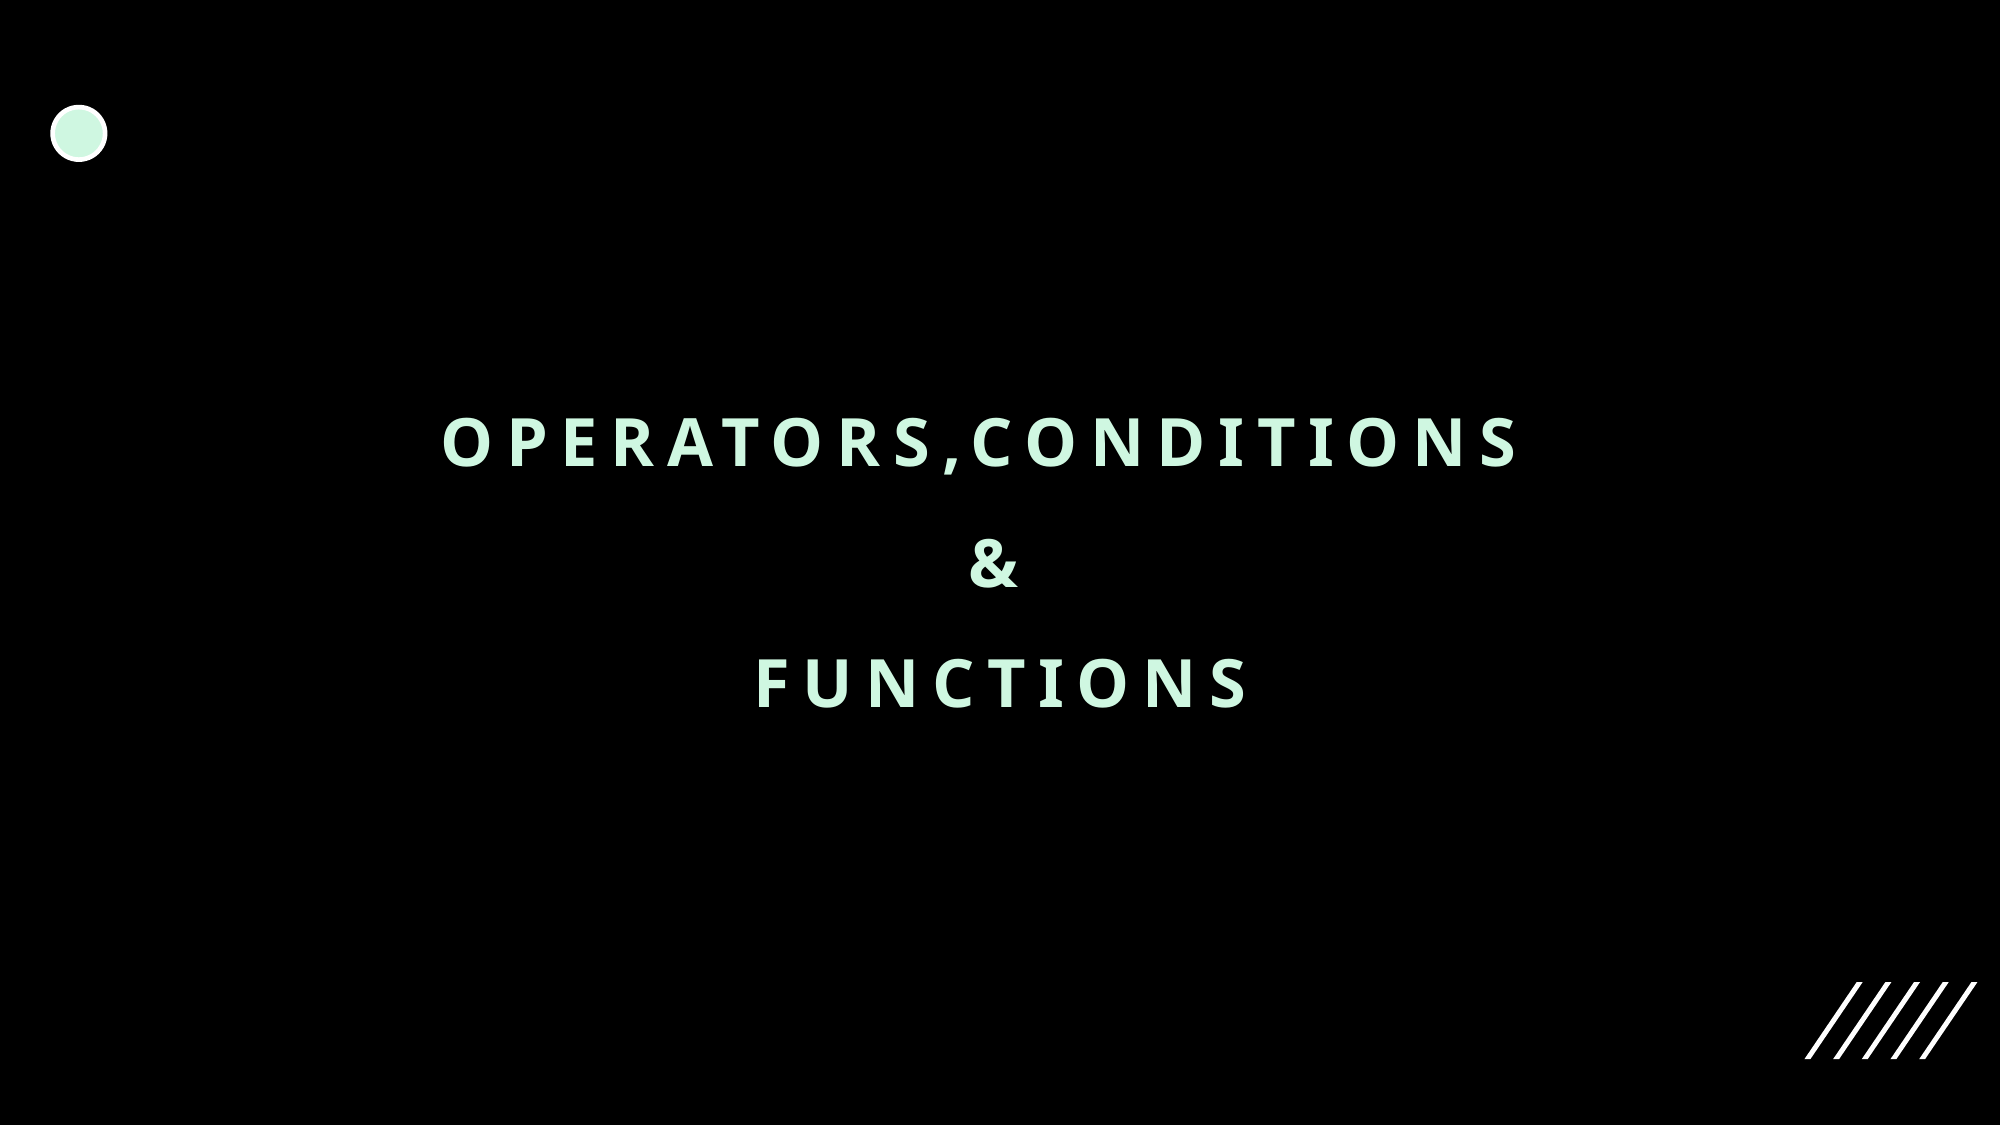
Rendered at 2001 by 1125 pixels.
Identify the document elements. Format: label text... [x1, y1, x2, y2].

title OPERATORS,CONDITIONS & FUNCTIONS [214, 268, 1786, 729]
